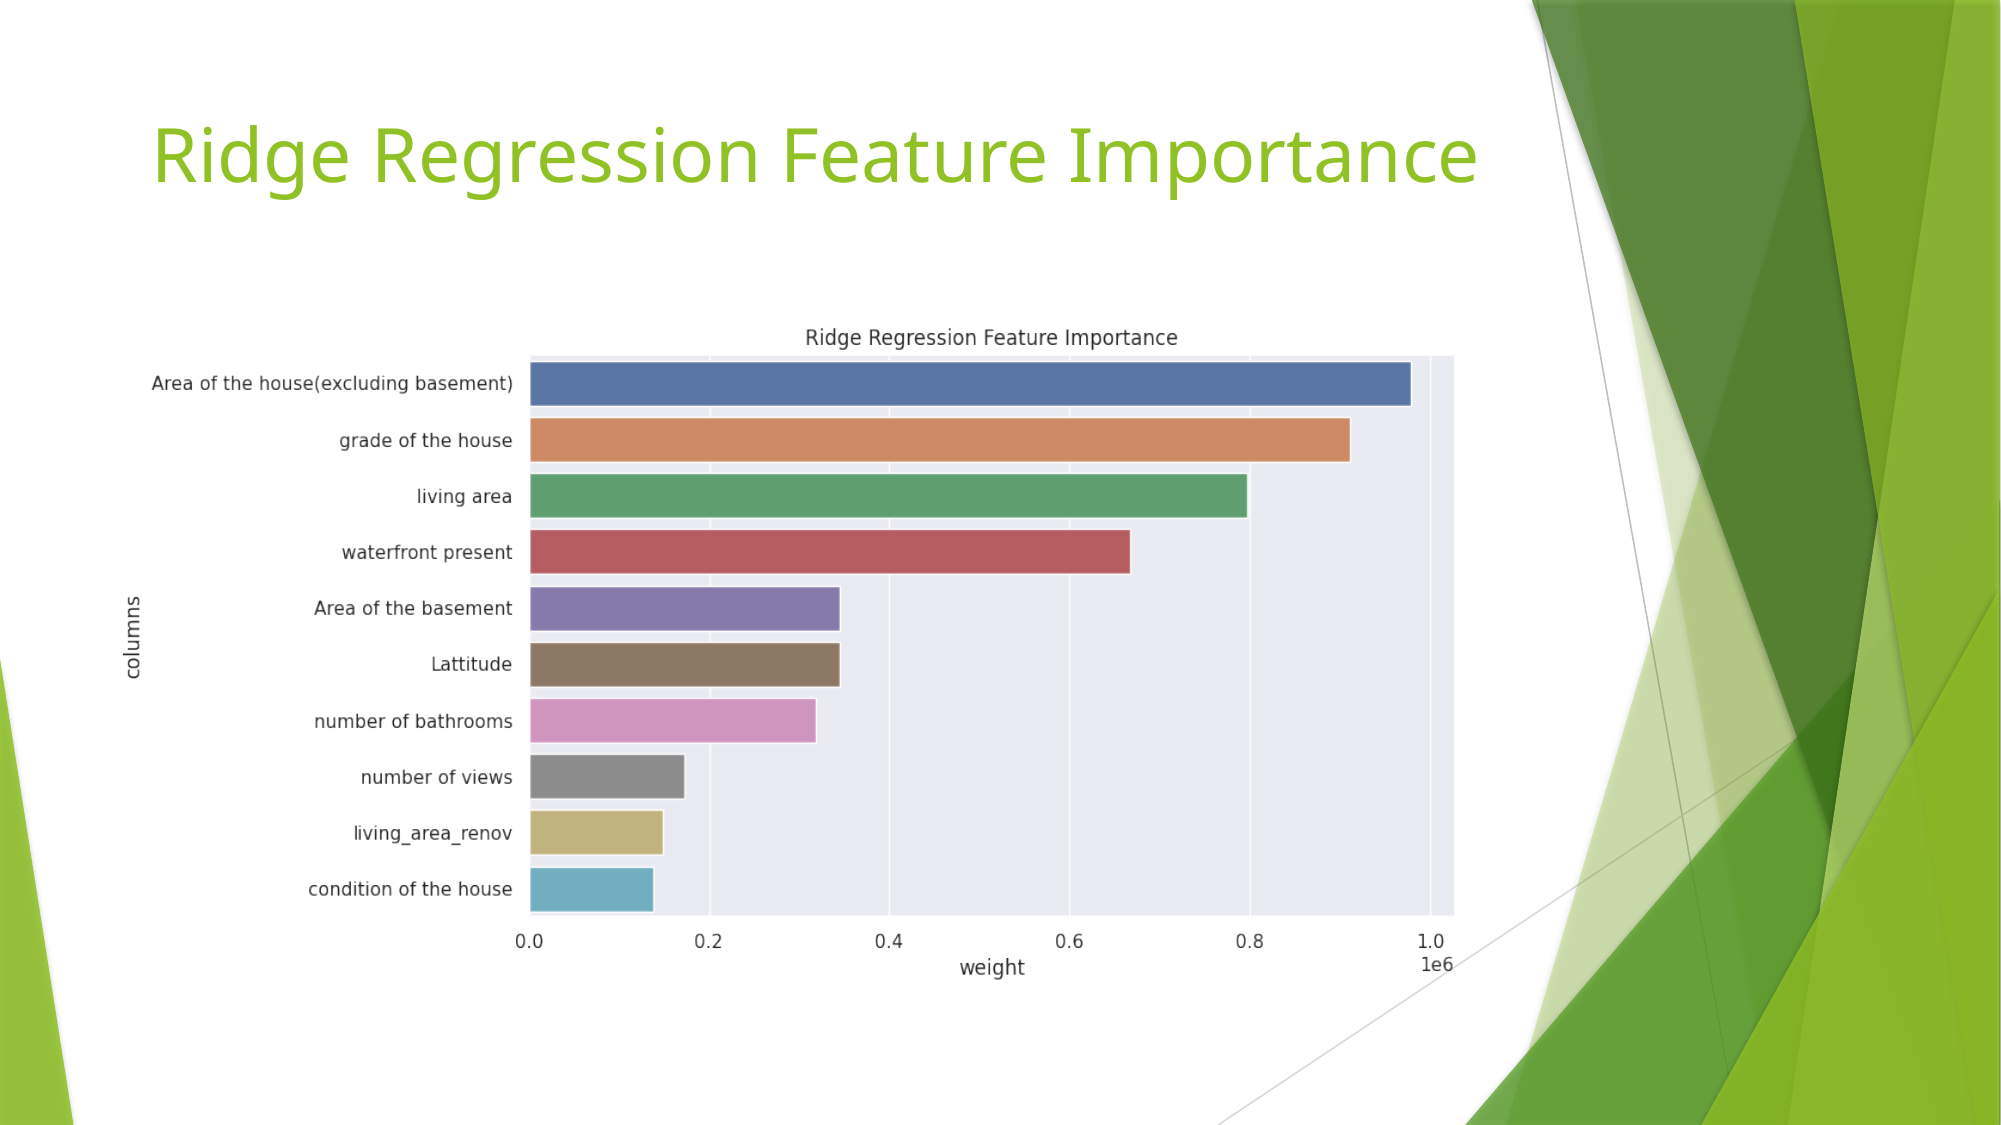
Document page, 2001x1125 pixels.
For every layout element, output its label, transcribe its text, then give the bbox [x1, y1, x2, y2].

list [110, 316, 1466, 992]
title Ridge Regression Feature Importance [111, 99, 1522, 317]
